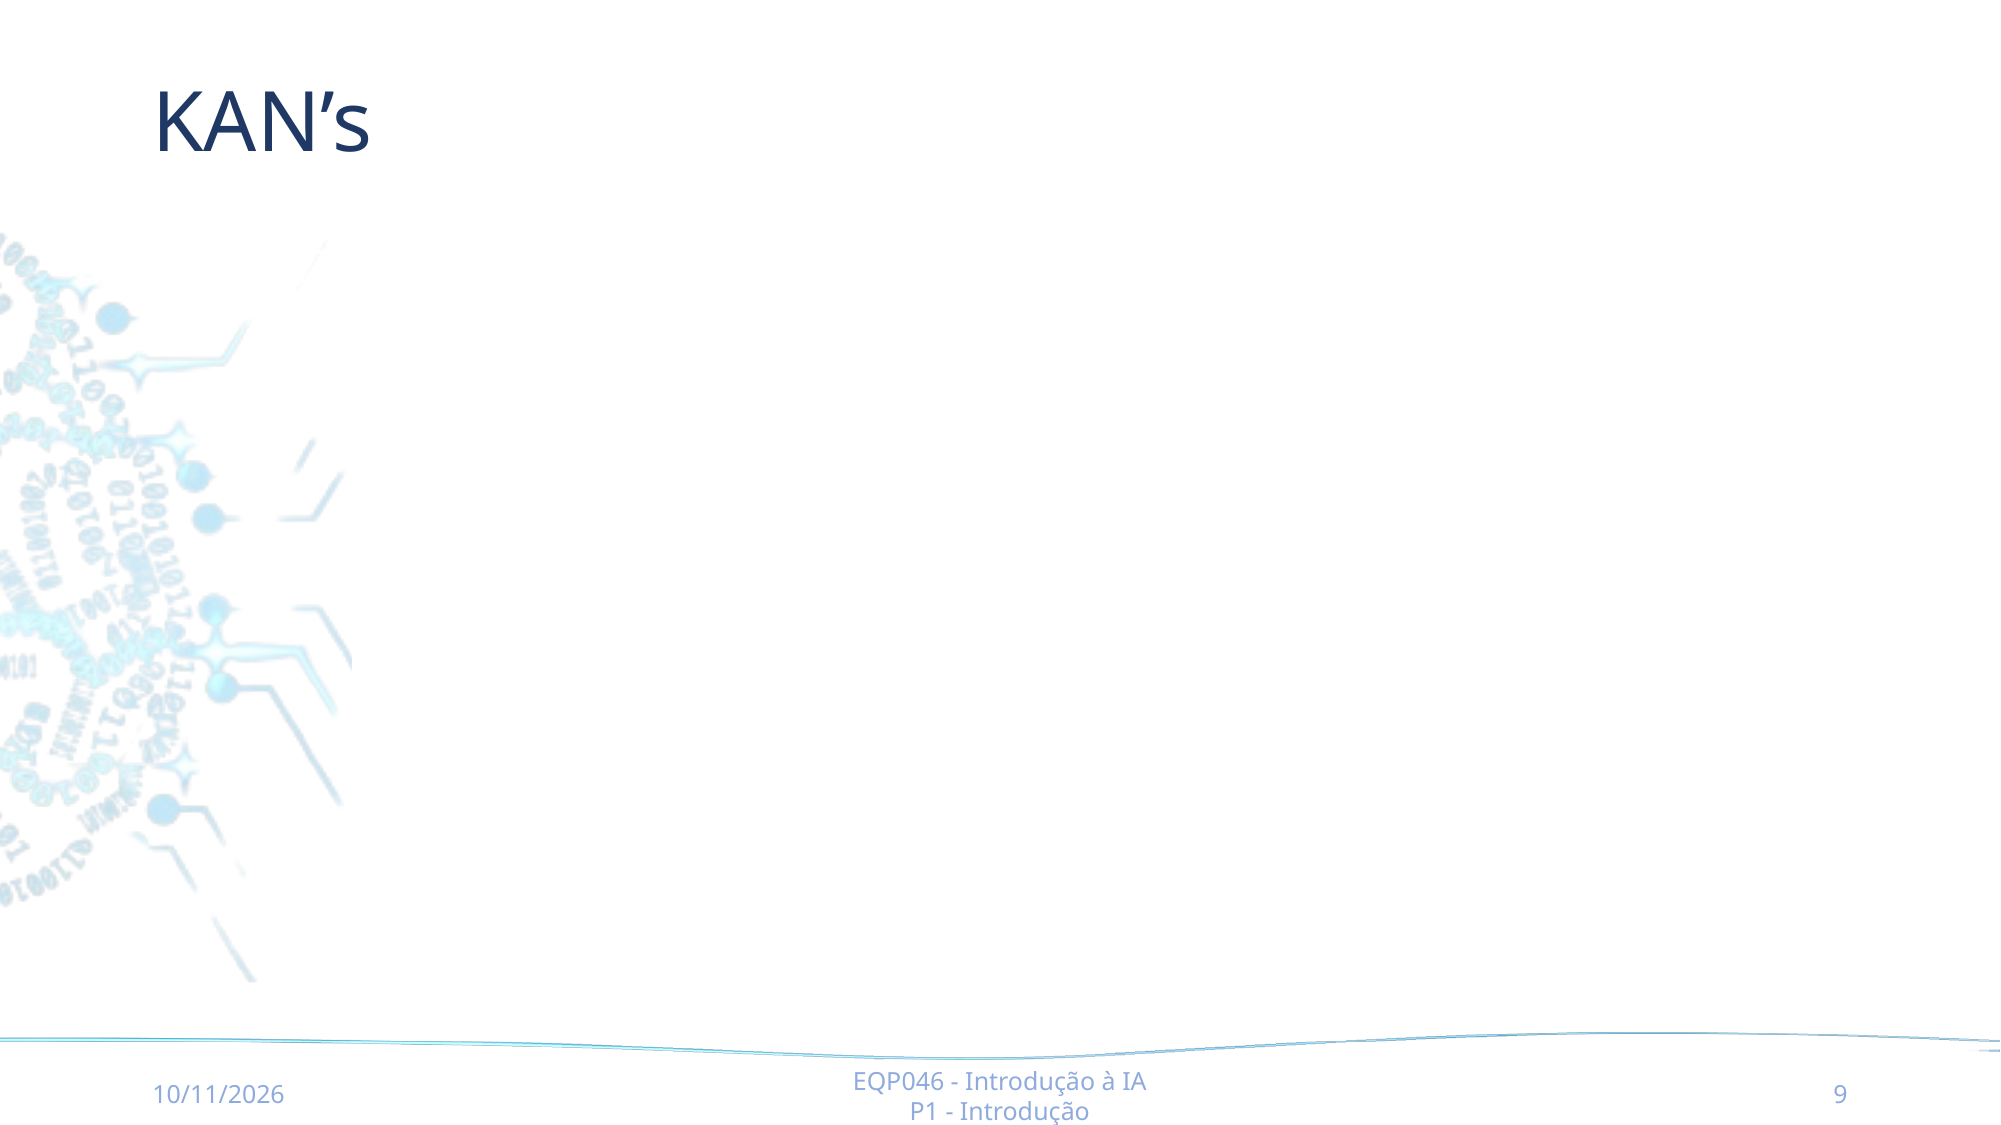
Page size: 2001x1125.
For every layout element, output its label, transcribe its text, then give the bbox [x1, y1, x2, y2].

title KAN’s [137, 59, 1863, 189]
footer EQP046 - Introdução à IA P1 - Introdução [662, 1065, 1338, 1125]
slide_number 9 [1412, 1065, 1863, 1125]
picture [0, 1030, 2000, 1060]
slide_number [137, 1065, 588, 1125]
